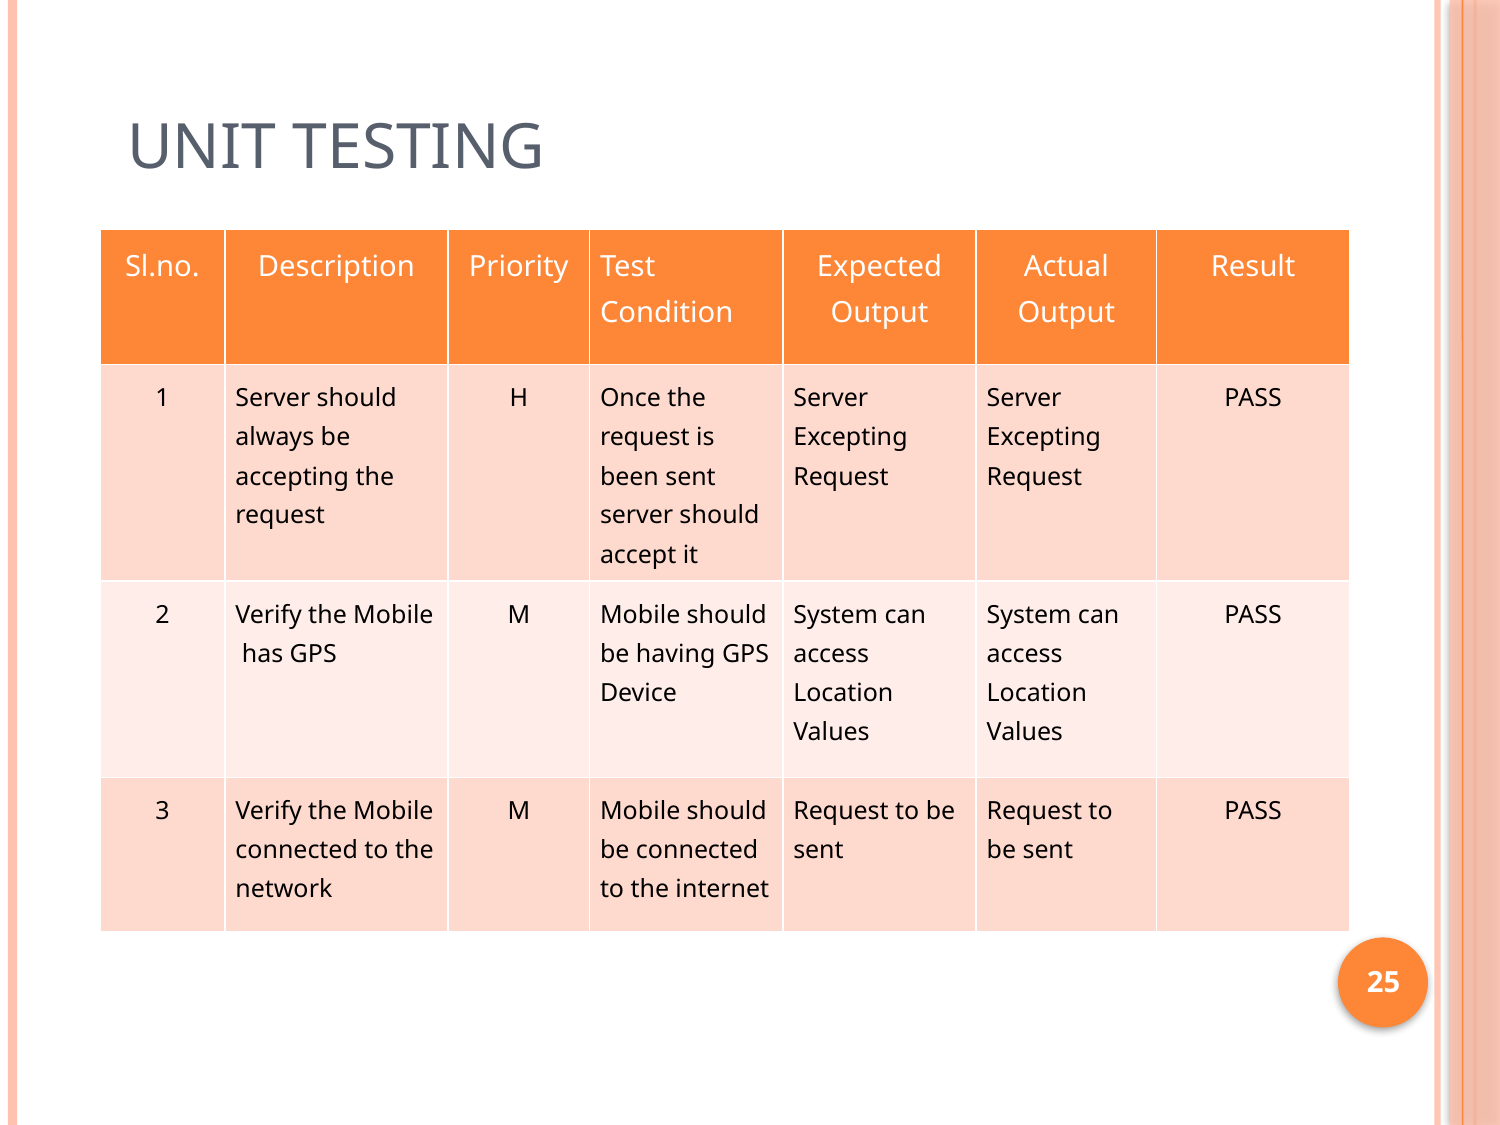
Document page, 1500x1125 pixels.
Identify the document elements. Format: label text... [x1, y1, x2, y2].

title Unit TESTING [112, 1, 1338, 189]
table_cell Verify the Mobile connected to the network [226, 778, 447, 931]
slide_number 25 [1333, 940, 1434, 1027]
table_cell PASS [1157, 778, 1349, 931]
table_cell Server should always be accepting the request [226, 365, 447, 580]
table_cell PASS [1157, 582, 1349, 777]
table_cell System can access Location Values [784, 582, 975, 777]
table_cell M [449, 582, 589, 777]
table_header Expected Output [784, 230, 975, 364]
table_cell Mobile should be connected to the internet [590, 778, 782, 931]
table_cell Once the request is been sent server should accept it [590, 365, 782, 580]
table_cell Server Excepting Request [784, 365, 975, 580]
table_cell PASS [1157, 365, 1349, 580]
table_header Description [226, 230, 447, 364]
table_header Result [1157, 230, 1349, 364]
table_cell 2 [101, 582, 224, 777]
table_cell Server Excepting Request [977, 365, 1156, 580]
table_cell Mobile should be having GPS Device [590, 582, 782, 777]
table_header Actual Output [977, 230, 1156, 364]
table_cell System can access Location Values [977, 582, 1156, 777]
table_cell 3 [101, 778, 224, 931]
table_cell Request to be sent [784, 778, 975, 931]
table_cell Request to be sent [977, 778, 1156, 931]
table_cell 1 [101, 365, 224, 580]
table_cell H [449, 365, 589, 580]
table_header Priority [449, 230, 589, 364]
table_cell Verify the Mobile has GPS [226, 582, 447, 777]
table_cell M [449, 778, 589, 931]
table_header Test Condition [590, 230, 782, 364]
table_header Sl.no. [101, 230, 224, 364]
